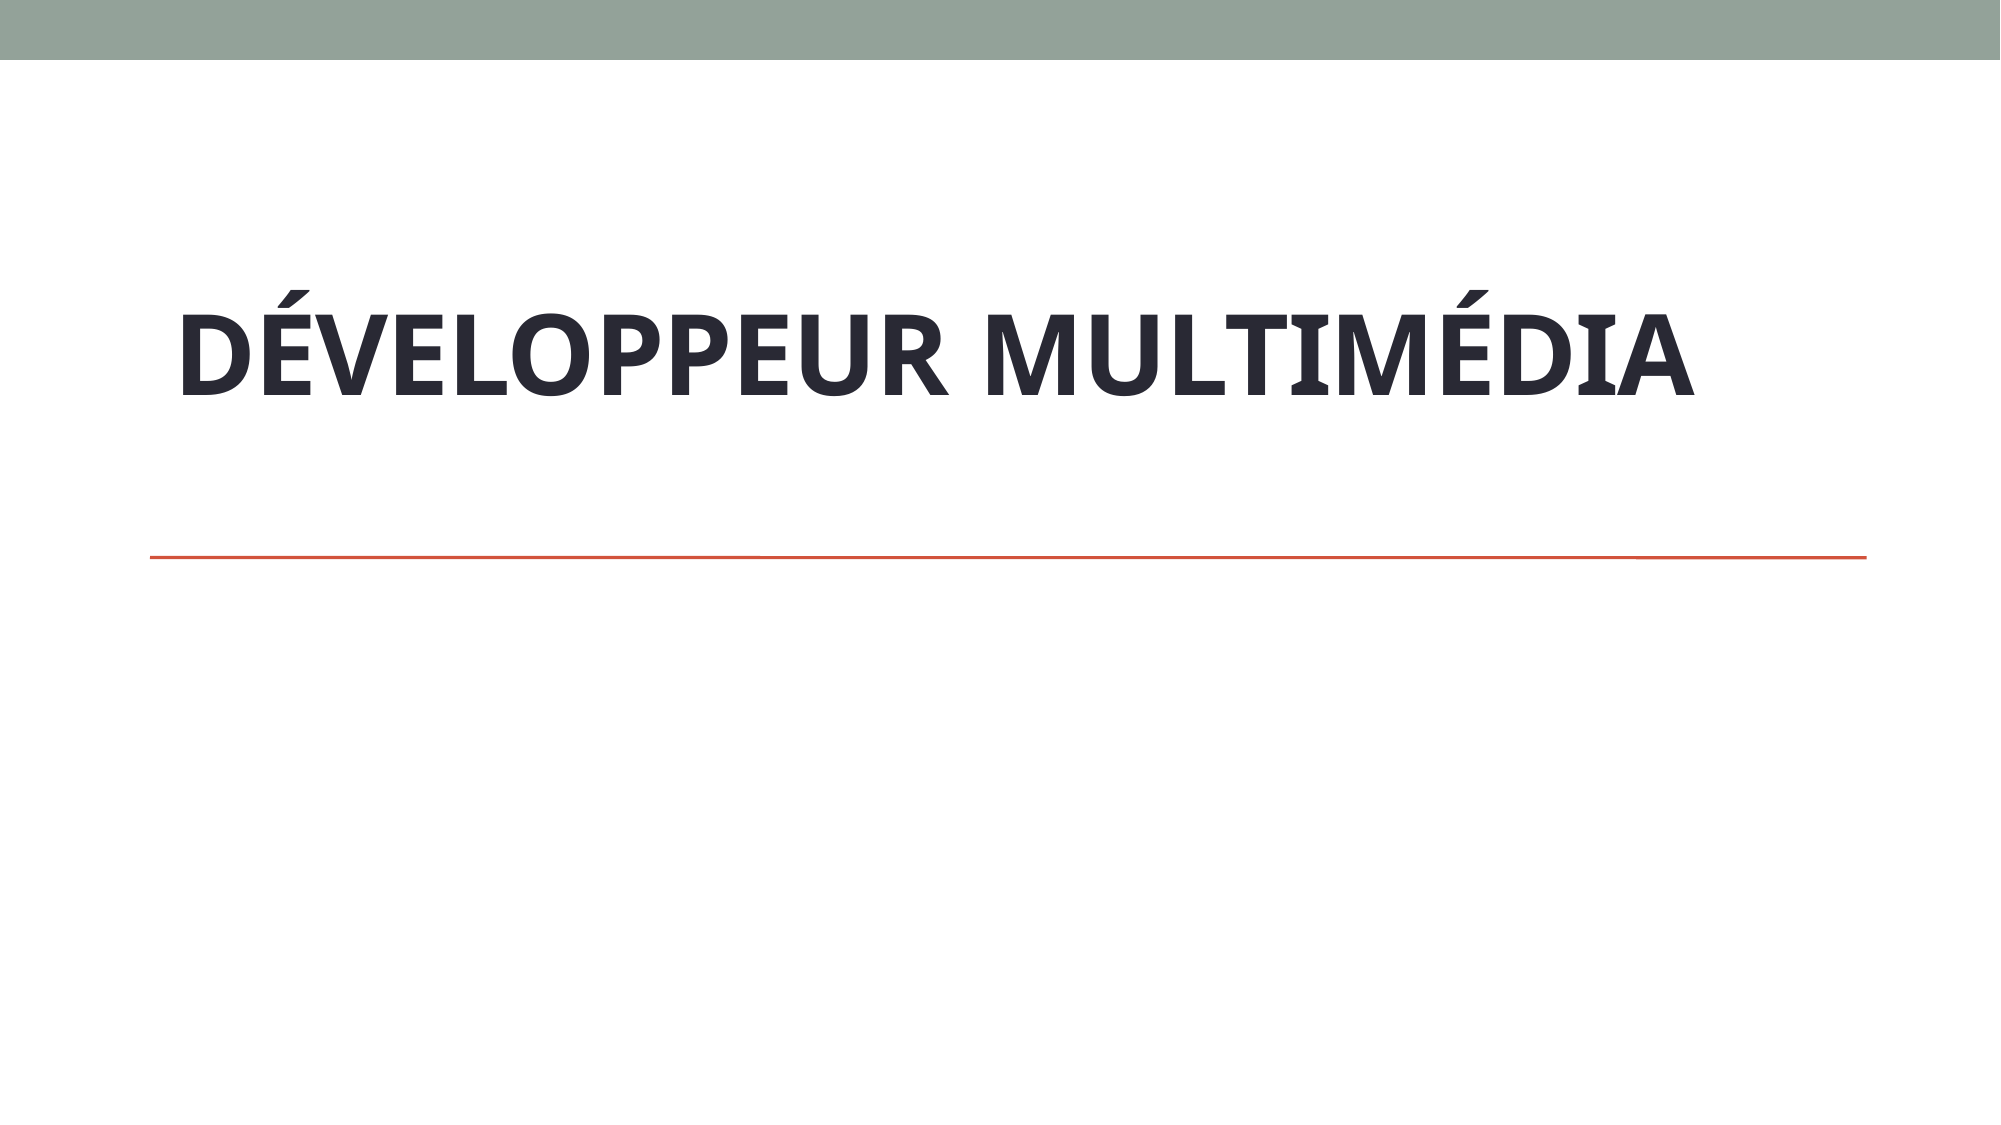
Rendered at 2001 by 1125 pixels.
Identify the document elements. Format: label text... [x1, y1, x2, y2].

title Développeur multimédia [158, 266, 1876, 425]
